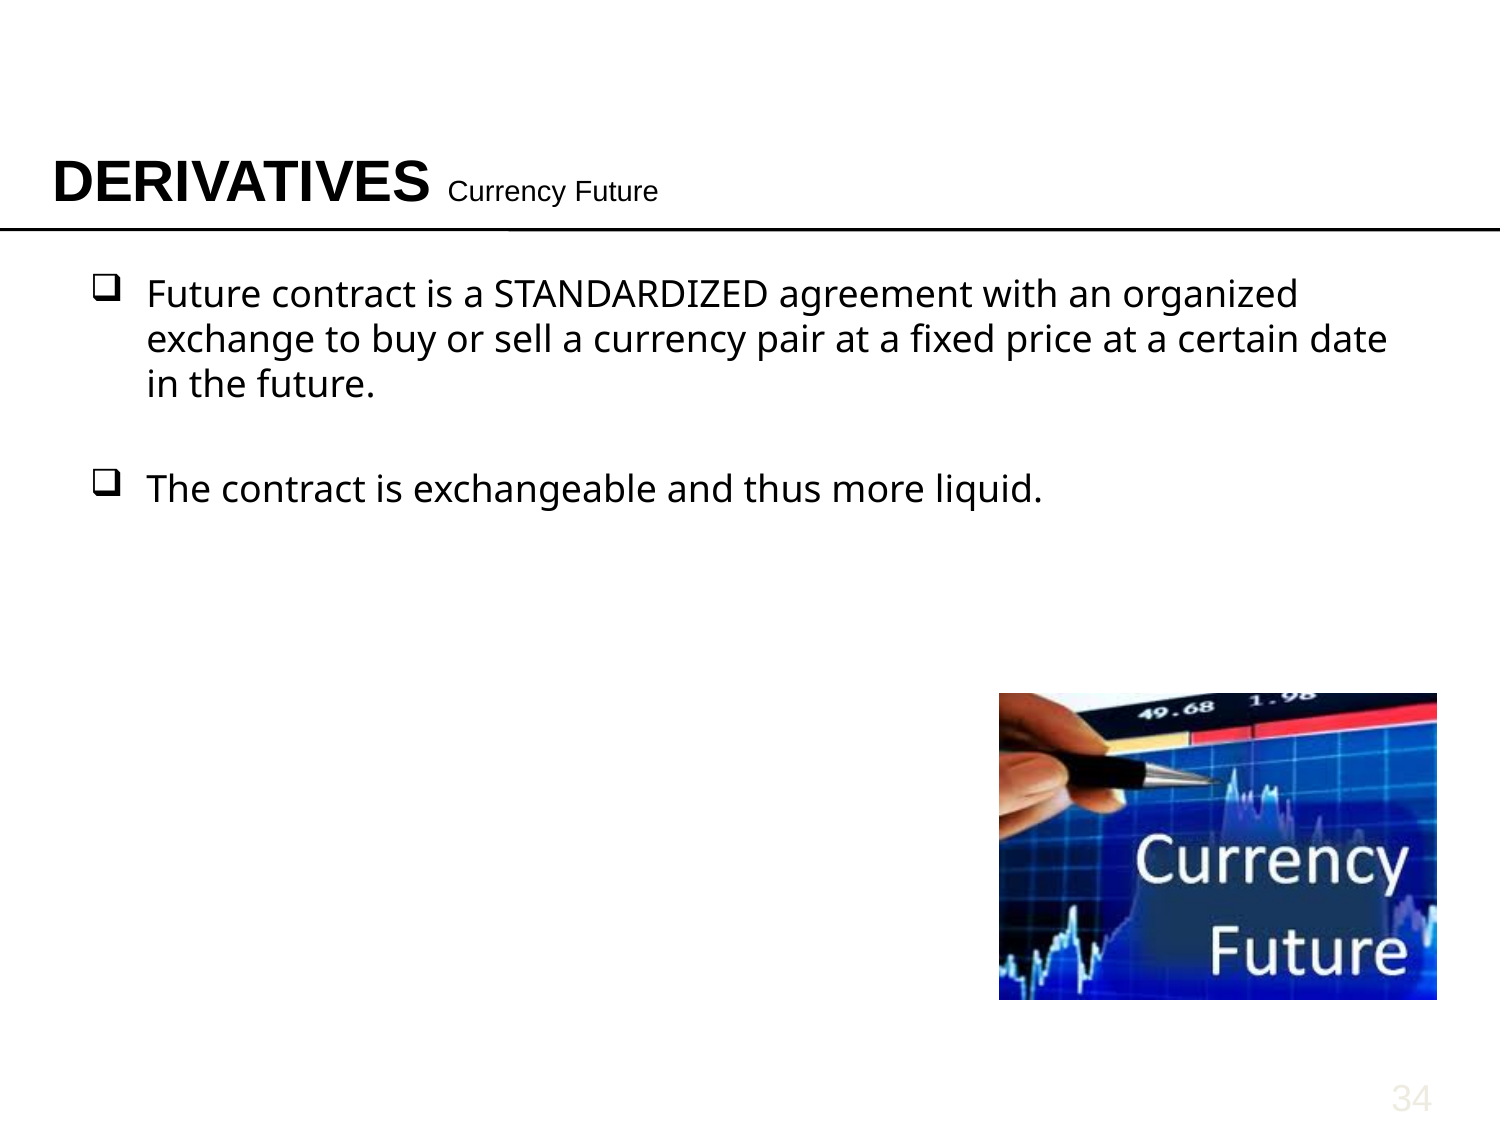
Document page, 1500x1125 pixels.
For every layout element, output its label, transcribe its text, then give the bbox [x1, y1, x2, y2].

text_box DERIVATIVES Currency Future [52, 154, 1500, 213]
picture [999, 693, 1437, 1001]
list Future contract is a STANDARDIZED agreement with an organized exchange to buy or sell a currency pair at a fixed price at a certain date in the future. The contract is exchangeable and thus more liquid. [75, 262, 1425, 1005]
slide_number 34 [1097, 1068, 1448, 1125]
